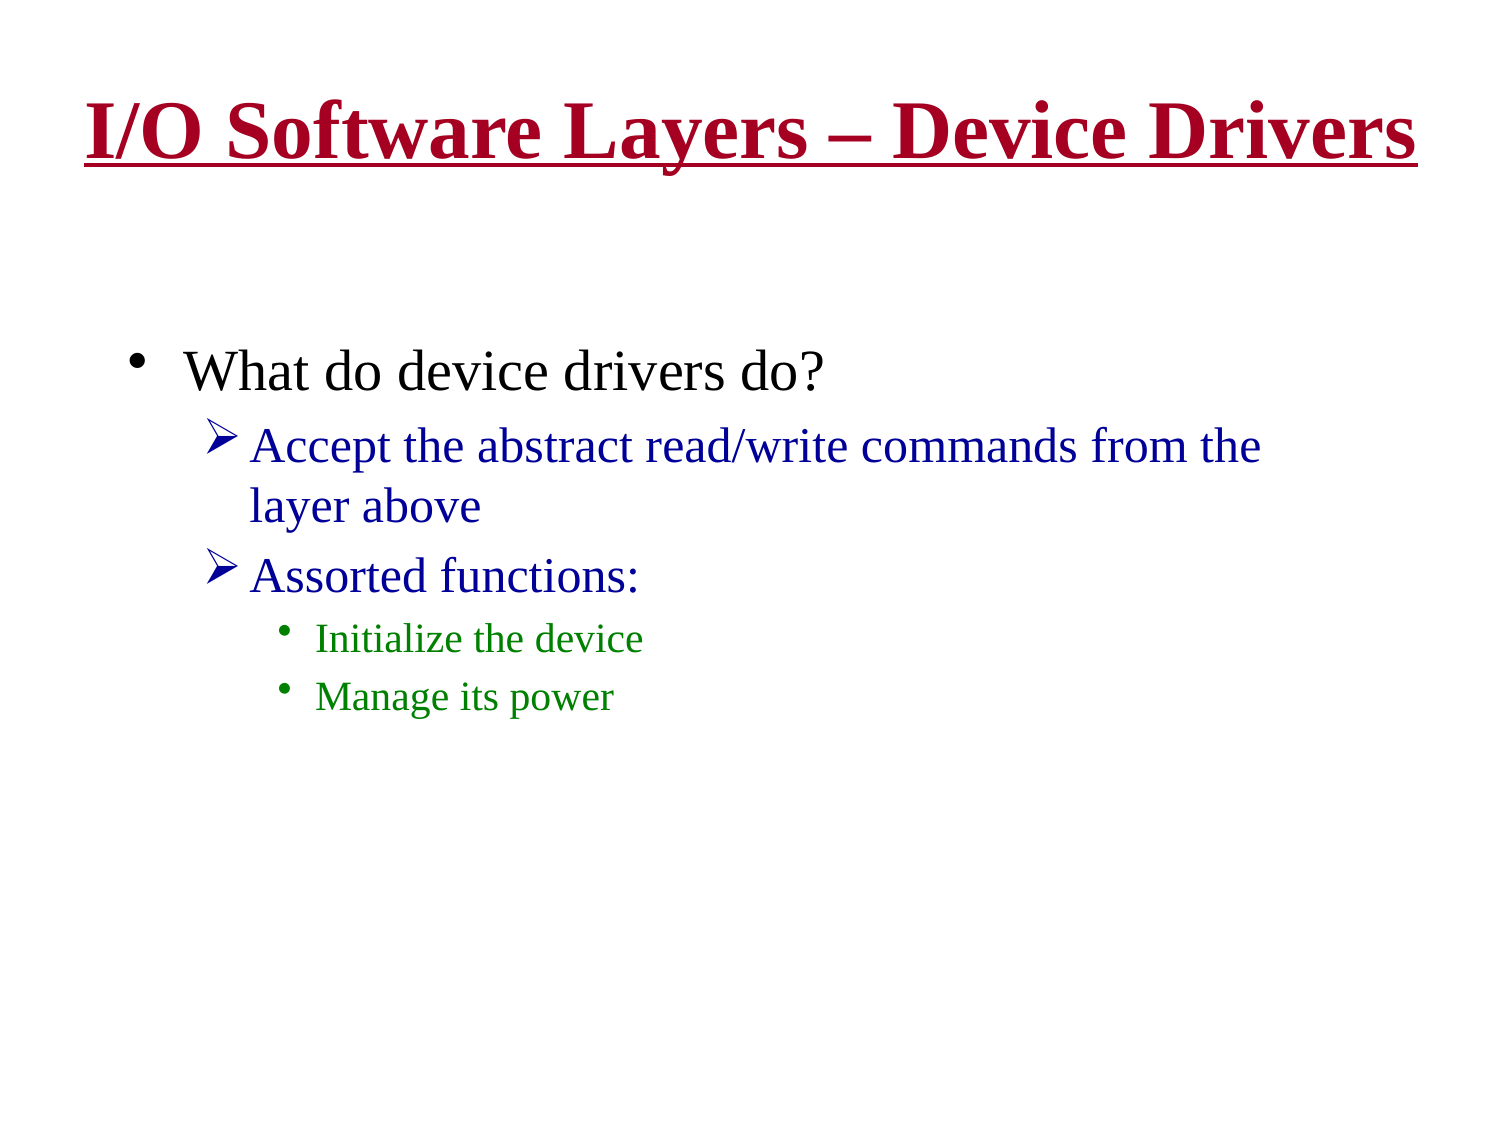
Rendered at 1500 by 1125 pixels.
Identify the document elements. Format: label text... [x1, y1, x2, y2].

text_box I/O Software Layers – Device Drivers [1, 31, 1500, 219]
list What do device drivers do? Accept the abstract read/write commands from the layer above Assorted functions: Initialize the device Manage its power [112, 324, 1388, 1000]
